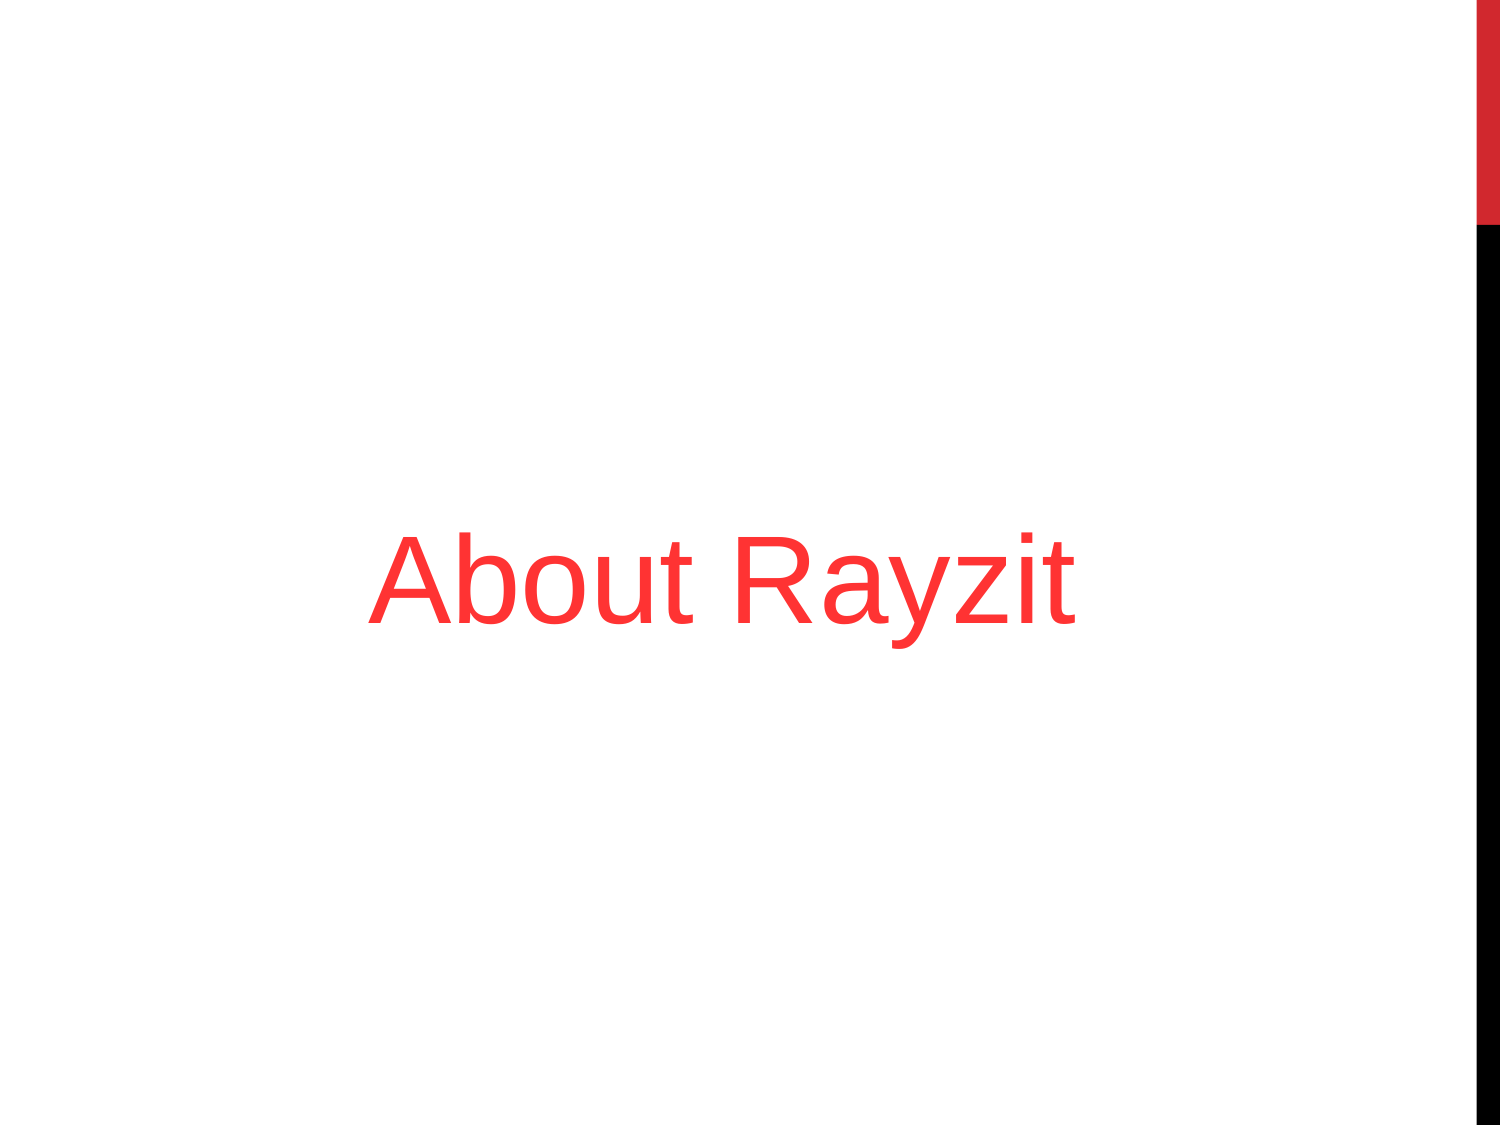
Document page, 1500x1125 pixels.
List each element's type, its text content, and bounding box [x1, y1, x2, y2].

text_box About Rayzit [60, 479, 1410, 668]
